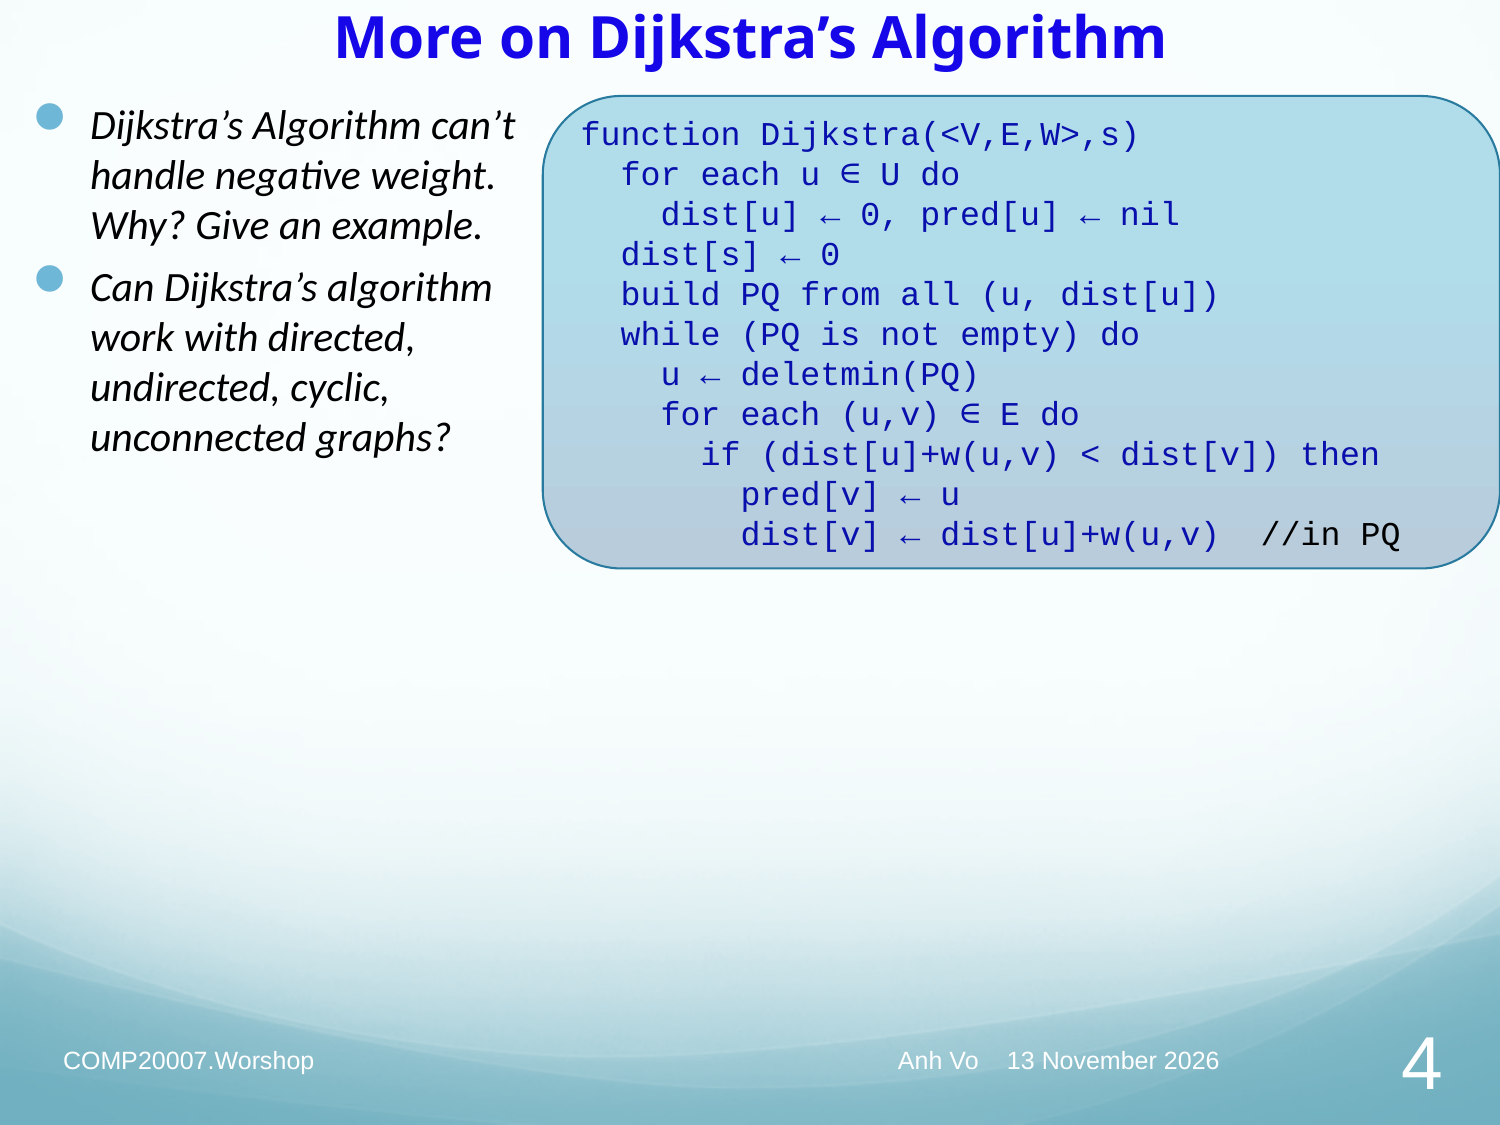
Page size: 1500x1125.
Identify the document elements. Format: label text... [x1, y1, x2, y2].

text_box function Dijkstra(<V,E,W>,s) for each u ∈ U do dist[u] ← 0, pred[u] ← nil dist[s] ← 0 build PQ from all (u, dist[u]) while (PQ is not empty) do u ← deletmin(PQ) for each (u,v) ∈ E do if (dist[u]+w(u,v) < dist[v]) then pred[v] ← u dist[v] ← dist[u]+w(u,v) //in PQ [541, 94, 1500, 570]
list Dijkstra’s Algorithm can’t handle negative weight. Why? Give an example. Can Dijkstra’s algorithm work with directed, undirected, cyclic, unconnected graphs? [17, 90, 543, 563]
slide_number 4 [1295, 1029, 1459, 1090]
title More on Dijkstra’s Algorithm [43, 0, 1459, 112]
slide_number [877, 1029, 1236, 1090]
footer COMP20007.Worshop [48, 1029, 843, 1090]
